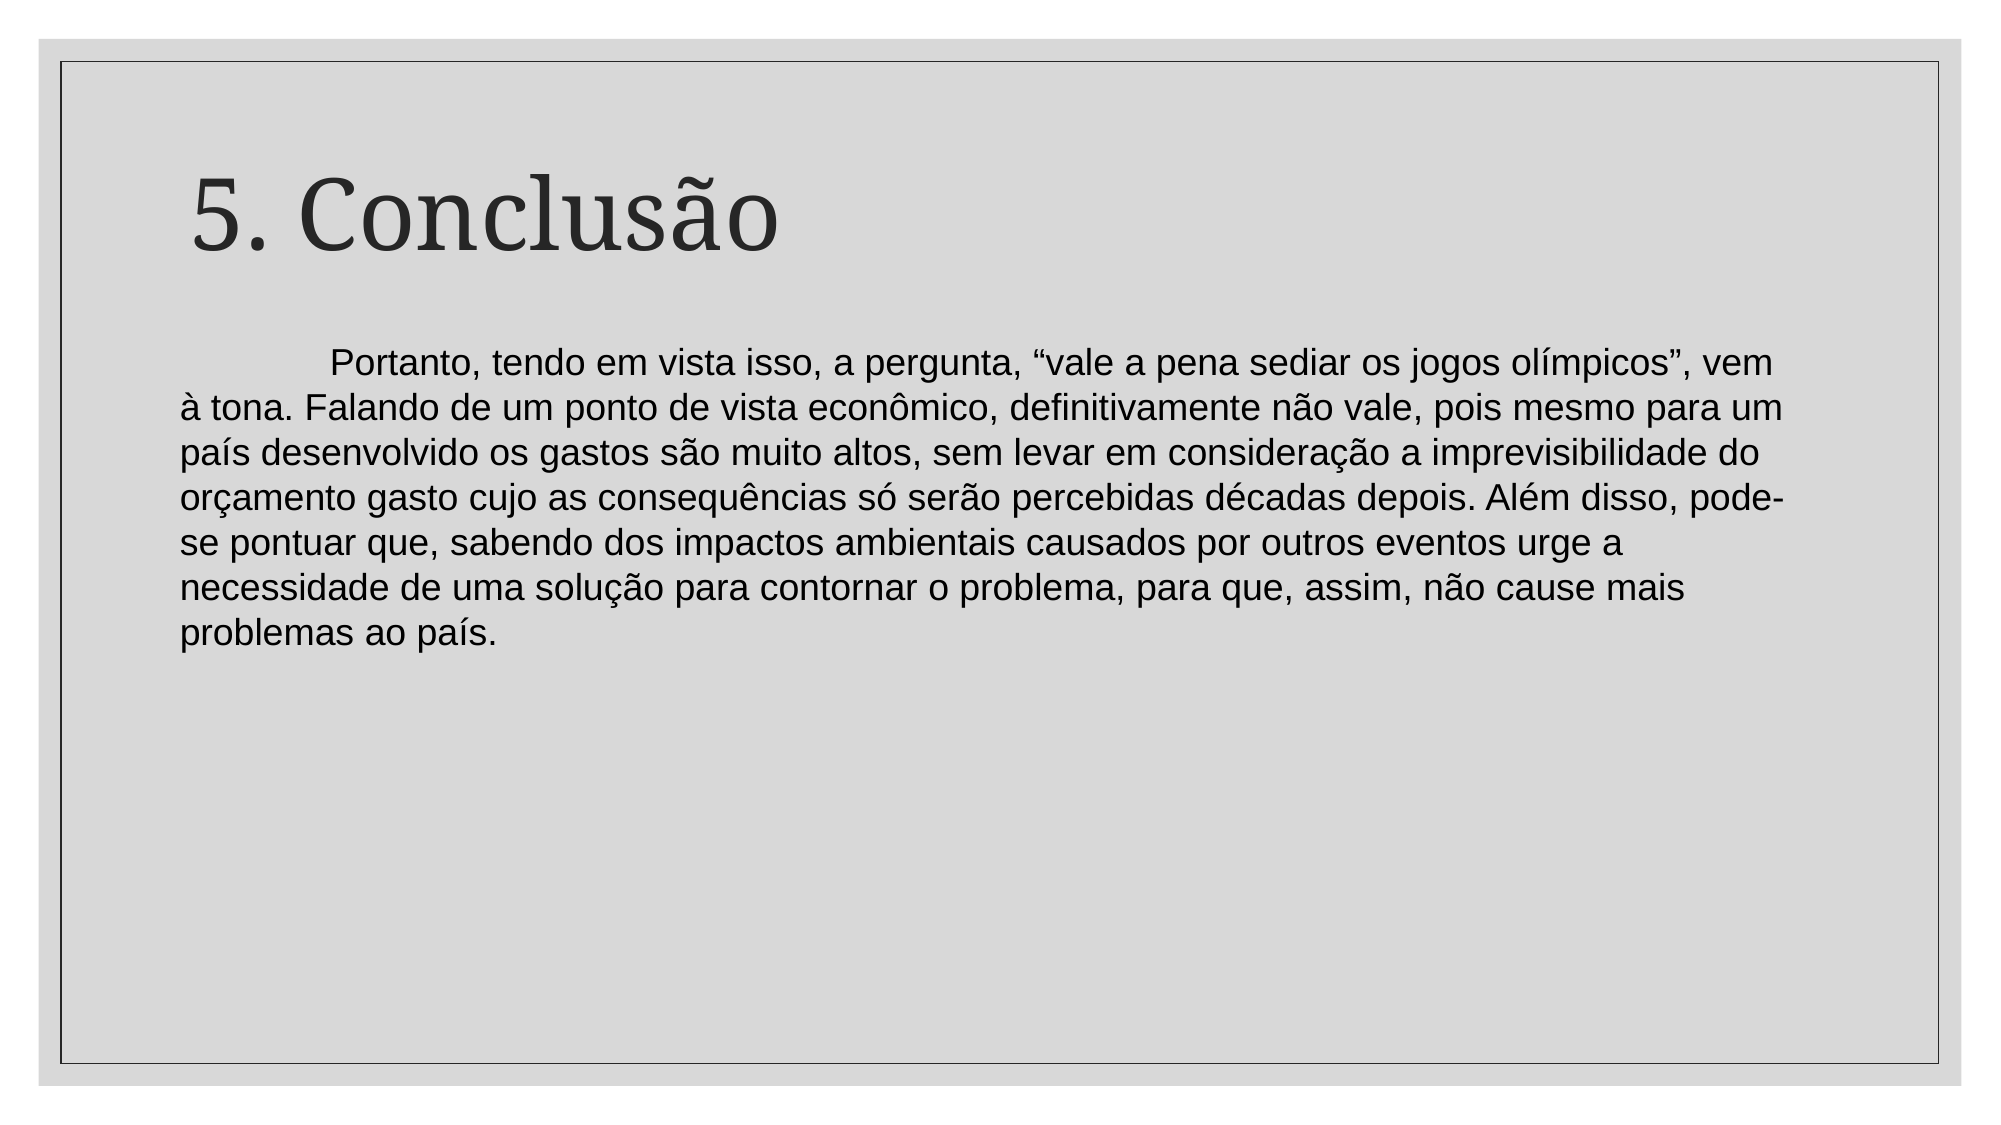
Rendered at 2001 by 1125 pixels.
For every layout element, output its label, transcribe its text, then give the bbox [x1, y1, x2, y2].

title 5. Conclusão [174, 105, 1825, 331]
list Portanto, tendo em vista isso, a pergunta, “vale a pena sediar os jogos olímpicos”, vem à tona. Falando de um ponto de vista econômico, definitivamente não vale, pois mesmo para um país desenvolvido os gastos são muito altos, sem levar em consideração a imprevisibilidade do orçamento gasto cujo as consequências só serão percebidas décadas depois. Além disso, pode-se pontuar que, sabendo dos impactos ambientais causados por outros eventos urge a necessidade de uma solução para contornar o problema, para que, assim, não cause mais problemas ao país. [164, 330, 1815, 962]
